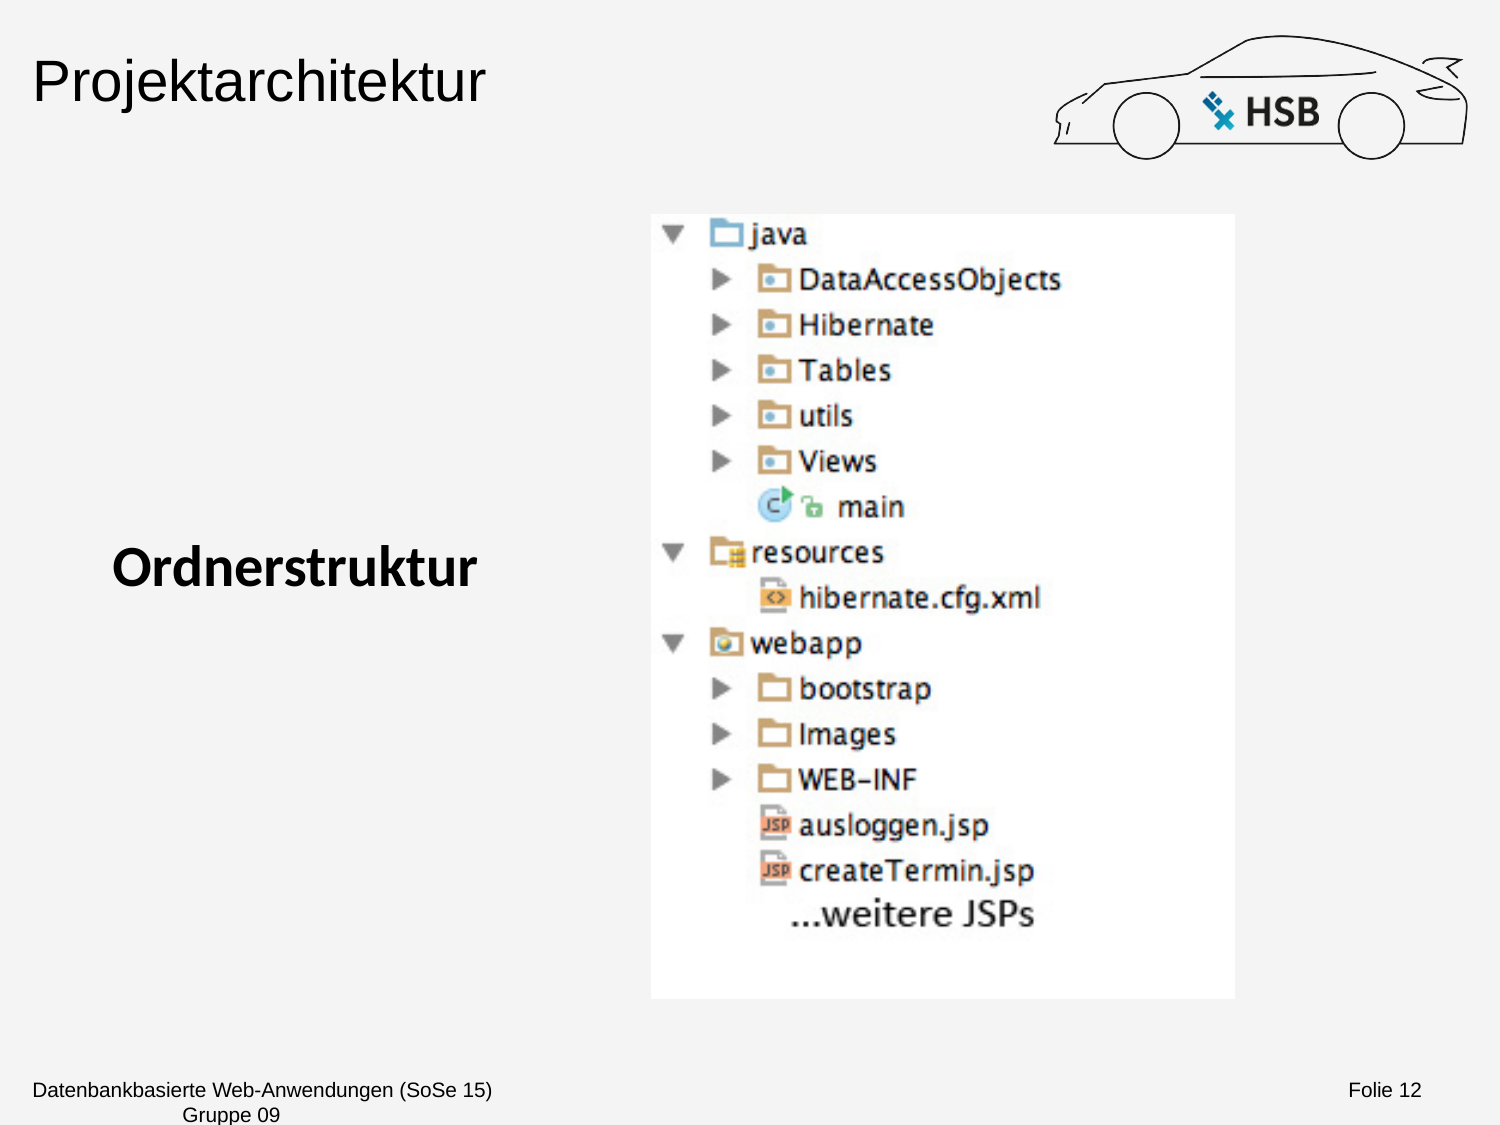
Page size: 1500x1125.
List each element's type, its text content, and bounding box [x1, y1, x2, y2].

picture [1052, 35, 1468, 160]
picture [651, 214, 1235, 999]
text_box Datenbankbasierte Web-Anwendungen (SoSe 15) Gruppe 09 [17, 1069, 847, 1125]
text_box Folie 12 [1333, 1069, 1500, 1109]
text_box Projektarchitektur [17, 35, 968, 121]
text_box Ordnerstruktur [97, 520, 494, 606]
